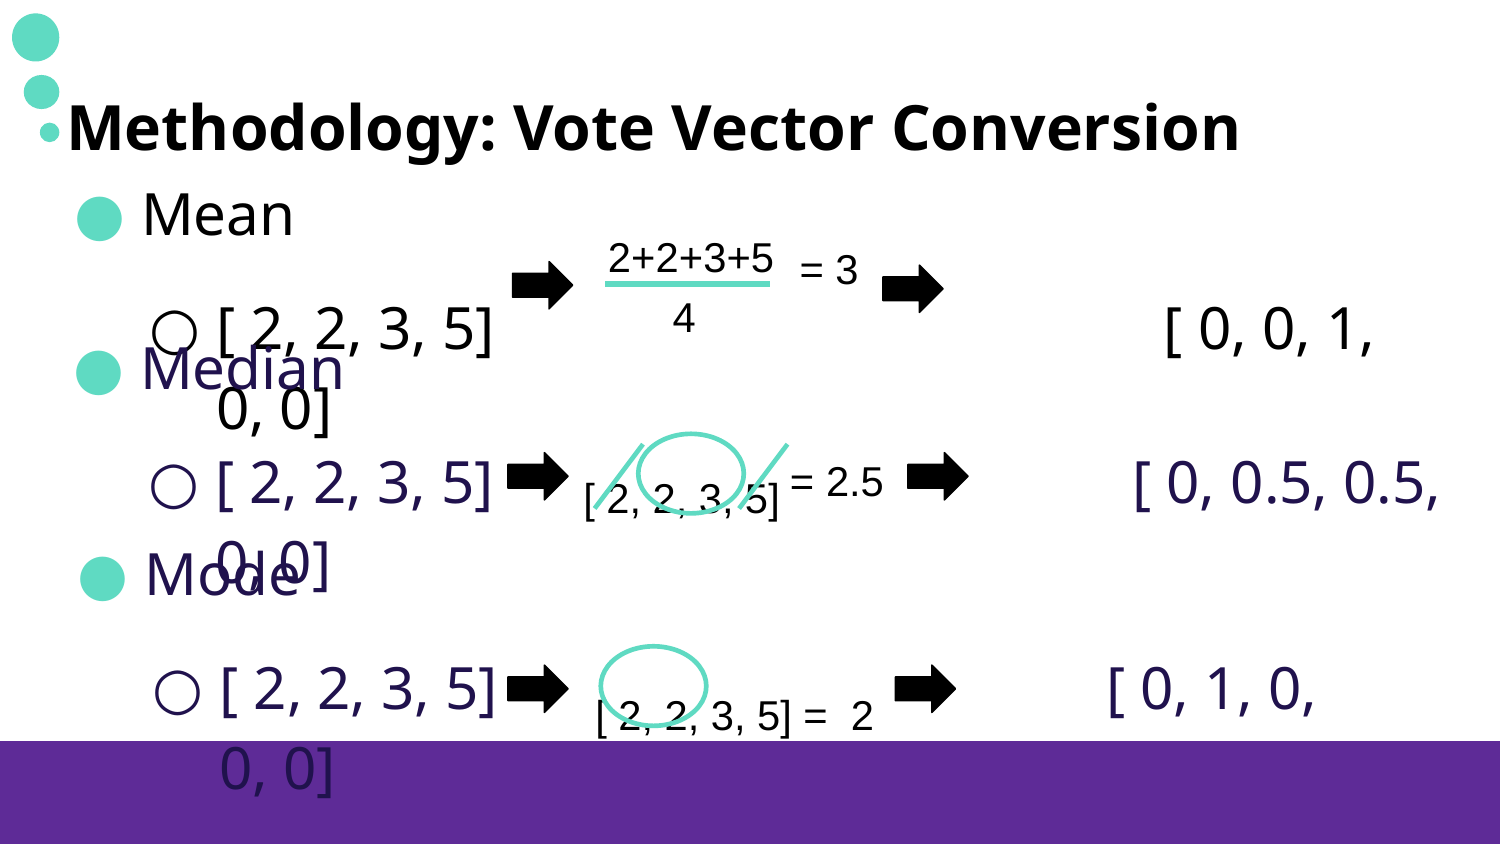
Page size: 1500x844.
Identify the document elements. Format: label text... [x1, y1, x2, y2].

text_box [507, 665, 568, 713]
text_box 4 [657, 275, 732, 281]
text_box [600, 646, 707, 726]
text_box 4 [657, 293, 732, 355]
text_box = 2.5 [774, 439, 915, 519]
text_box = 3 [784, 227, 891, 322]
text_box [738, 443, 788, 509]
text_box Median [ 2, 2, 3, 5] [ 0, 0.5, 0.5, 0, 0] [49, 379, 1469, 618]
text_box [ 2, 2, 3, 5] [568, 443, 808, 543]
text_box 2+2+3+5 [592, 216, 813, 296]
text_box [0, 53, 101, 102]
text_box [891, 265, 943, 313]
text_box [915, 452, 968, 500]
text_box [0, 741, 1500, 844]
text_box [512, 261, 573, 309]
text_box [931, 665, 956, 713]
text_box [594, 443, 644, 509]
text_box Mode [ 2, 2, 3, 5] [ 0, 1, 0, 0, 0] [54, 572, 1365, 756]
text_box [ 2, 2, 3, 5] = 2 [580, 662, 931, 757]
text_box [507, 452, 568, 500]
title Methodology: Vote Vector Conversion [51, 72, 1449, 151]
text_box [648, 433, 733, 514]
list Mean [ 2, 2, 3, 5] [ 0, 0, 1, 0, 0] [51, 151, 1449, 348]
